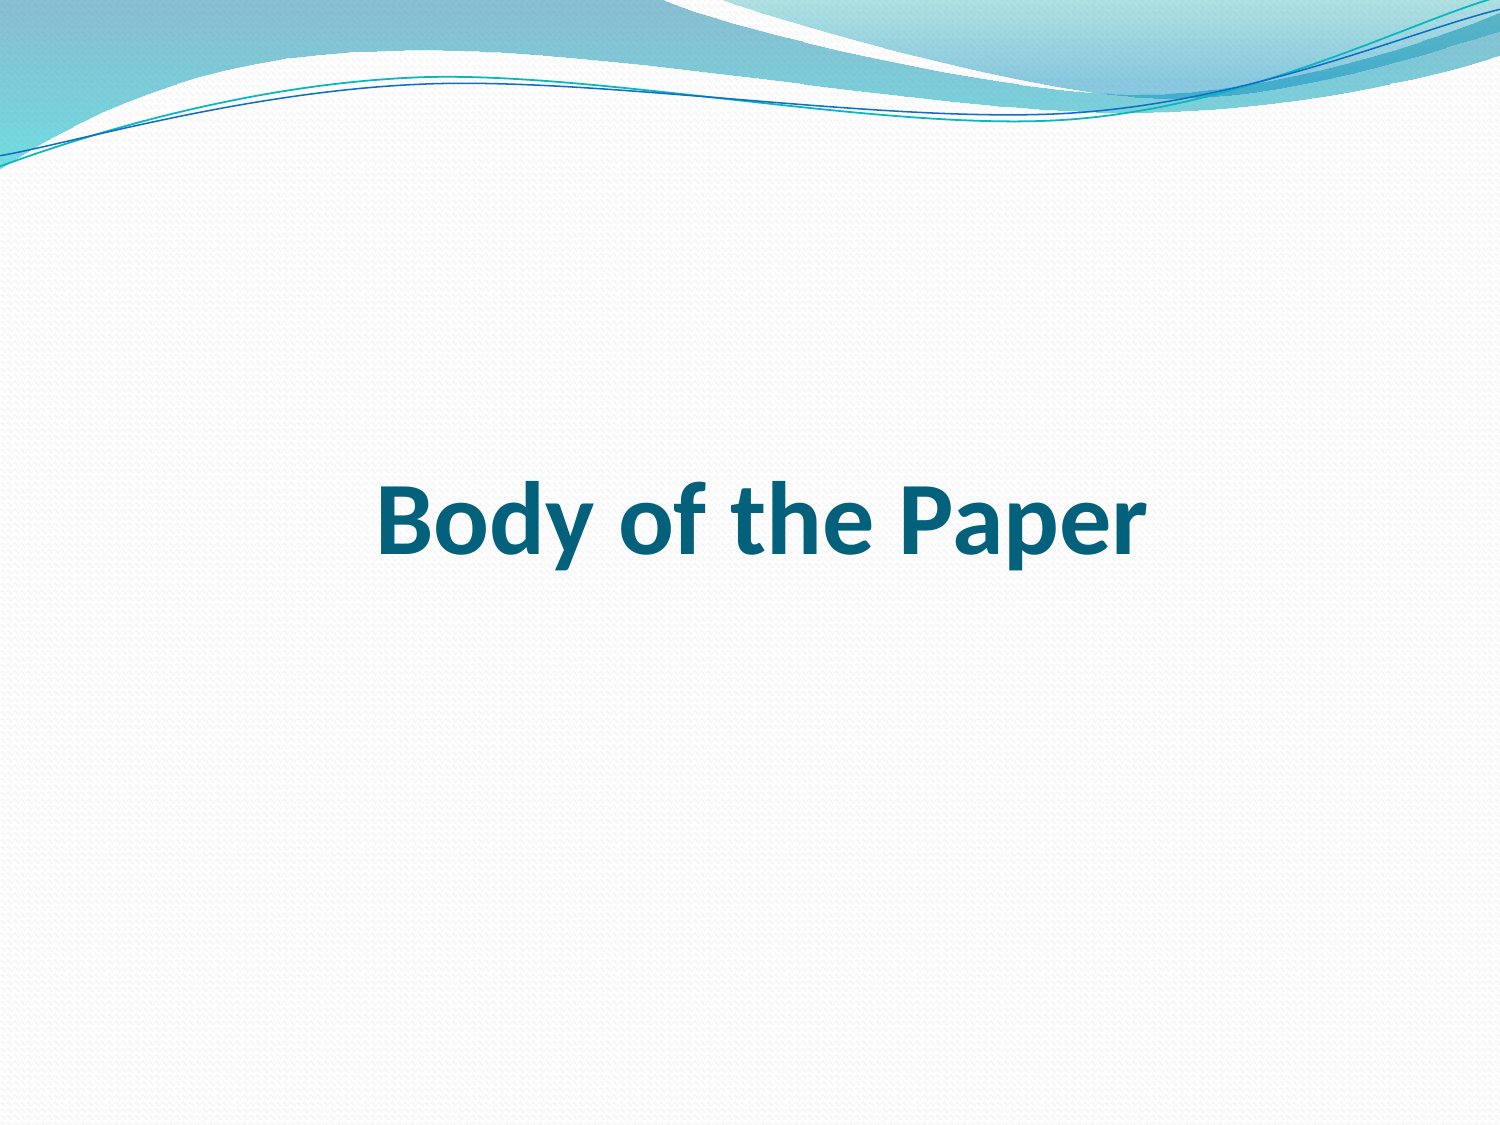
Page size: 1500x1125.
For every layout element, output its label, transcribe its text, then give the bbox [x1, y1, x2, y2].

title Body of the Paper [75, 115, 1438, 575]
